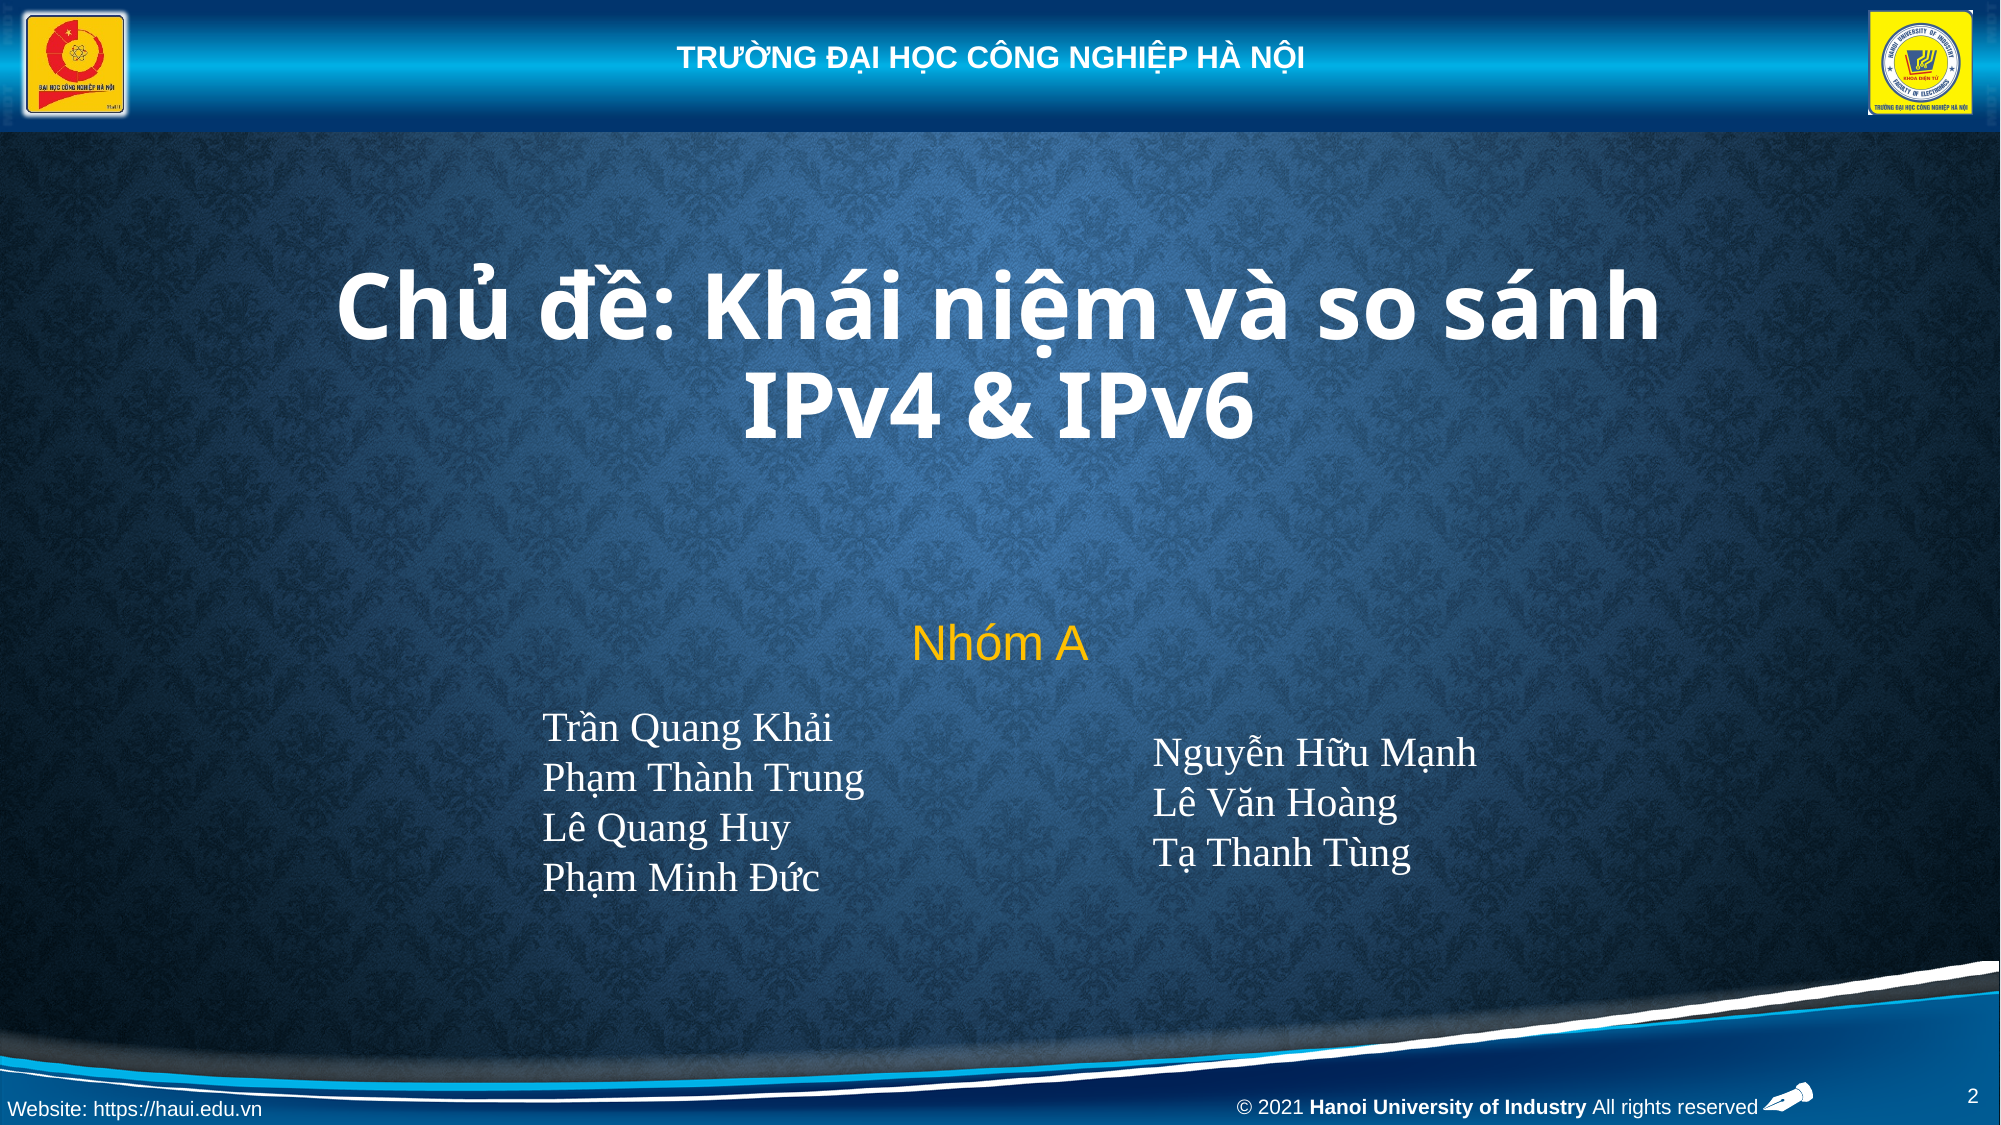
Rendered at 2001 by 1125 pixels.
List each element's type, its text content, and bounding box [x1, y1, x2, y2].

text_box Nguyễn Hữu Mạnh Lê Văn Hoàng Tạ Thanh Tùng [1137, 717, 1493, 883]
picture [0, 0, 2000, 132]
title Chủ đề: Khái niệm và so sánh IPv4 & IPv6 [261, 184, 1739, 576]
text_box Trần Quang Khải Phạm Thành Trung Lê Quang Huy Phạm Minh Đức [527, 692, 941, 908]
picture [26, 15, 124, 113]
subtitle Nhóm A [261, 590, 1739, 910]
picture [0, 961, 1999, 1125]
